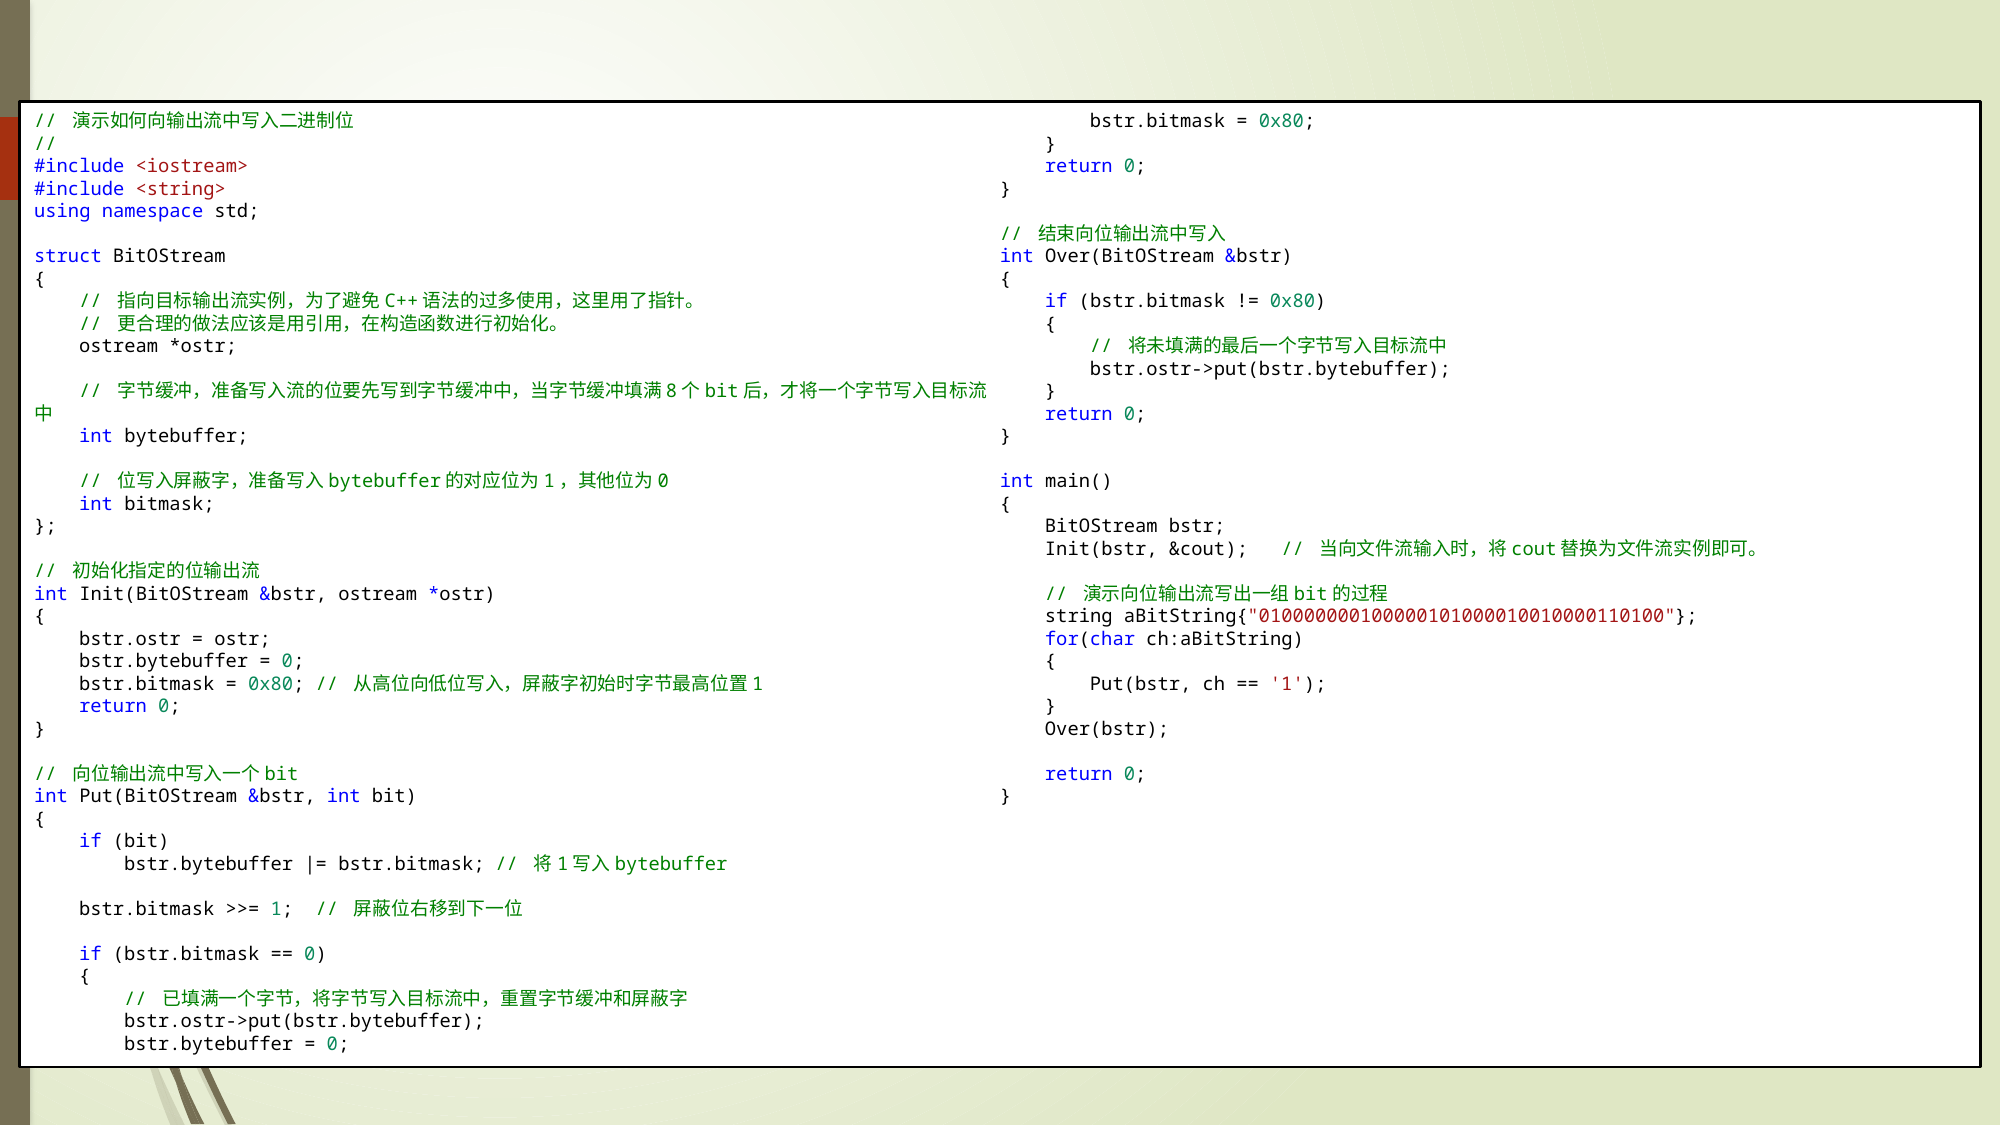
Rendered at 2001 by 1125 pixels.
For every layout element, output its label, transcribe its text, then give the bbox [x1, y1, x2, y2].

text_box // 演示如何向输出流中写入二进制位 // #include <iostream> #include <string> using namespace std; struct BitOStream { // 指向目标输出流实例，为了避免C++语法的过多使用，这里用了指针。 // 更合理的做法应该是用引用，在构造函数进行初始化。 ostream *ostr; // 字节缓冲，准备写入流的位要先写到字节缓冲中，当字节缓冲填满8个bit后，才将一个字节写入目标流中 int bytebuffer; // 位写入屏蔽字，准备写入bytebuffer的对应位为1，其他位为0 int bitmask; }; // 初始化指定的位输出流 int Init(BitOStream &bstr, ostream *ostr) { bstr.ostr = ostr; bstr.bytebuffer = 0; bstr.bitmask = 0x80; // 从高位向低位写入，屏蔽字初始时字节最高位置1 return 0; } // 向位输出流中写入一个bit int Put(BitOStream &bstr, int bit) { if (bit) bstr.bytebuffer |= bstr.bitmask; // 将1写入bytebuffer bstr.bitmask >>= 1; // 屏蔽位右移到下一位 if (bstr.bitmask == 0) { // 已填满一个字节，将字节写入目标流中，重置字节缓冲和屏蔽字 bstr.ostr->put(bstr.bytebuffer); bstr.bytebuffer = 0; bstr.bitmask = 0x80; } return 0; } // 结束向位输出流中写入 int Over(BitOStream &bstr) { if (bstr.bitmask != 0x80) { // 将未填满的最后一个字节写入目标流中 bstr.ostr->put(bstr.bytebuffer); } return 0; } int main() { BitOStream bstr; Init(bstr, &cout); // 当向文件流输入时，将cout替换为文件流实例即可。 // 演示向位输出流写出一组bit的过程 string aBitString{"010000000100000101000010010000110100"}; for(char ch:aBitString) { Put(bstr, ch == '1'); } Over(bstr); return 0; } [18, 100, 1982, 1068]
